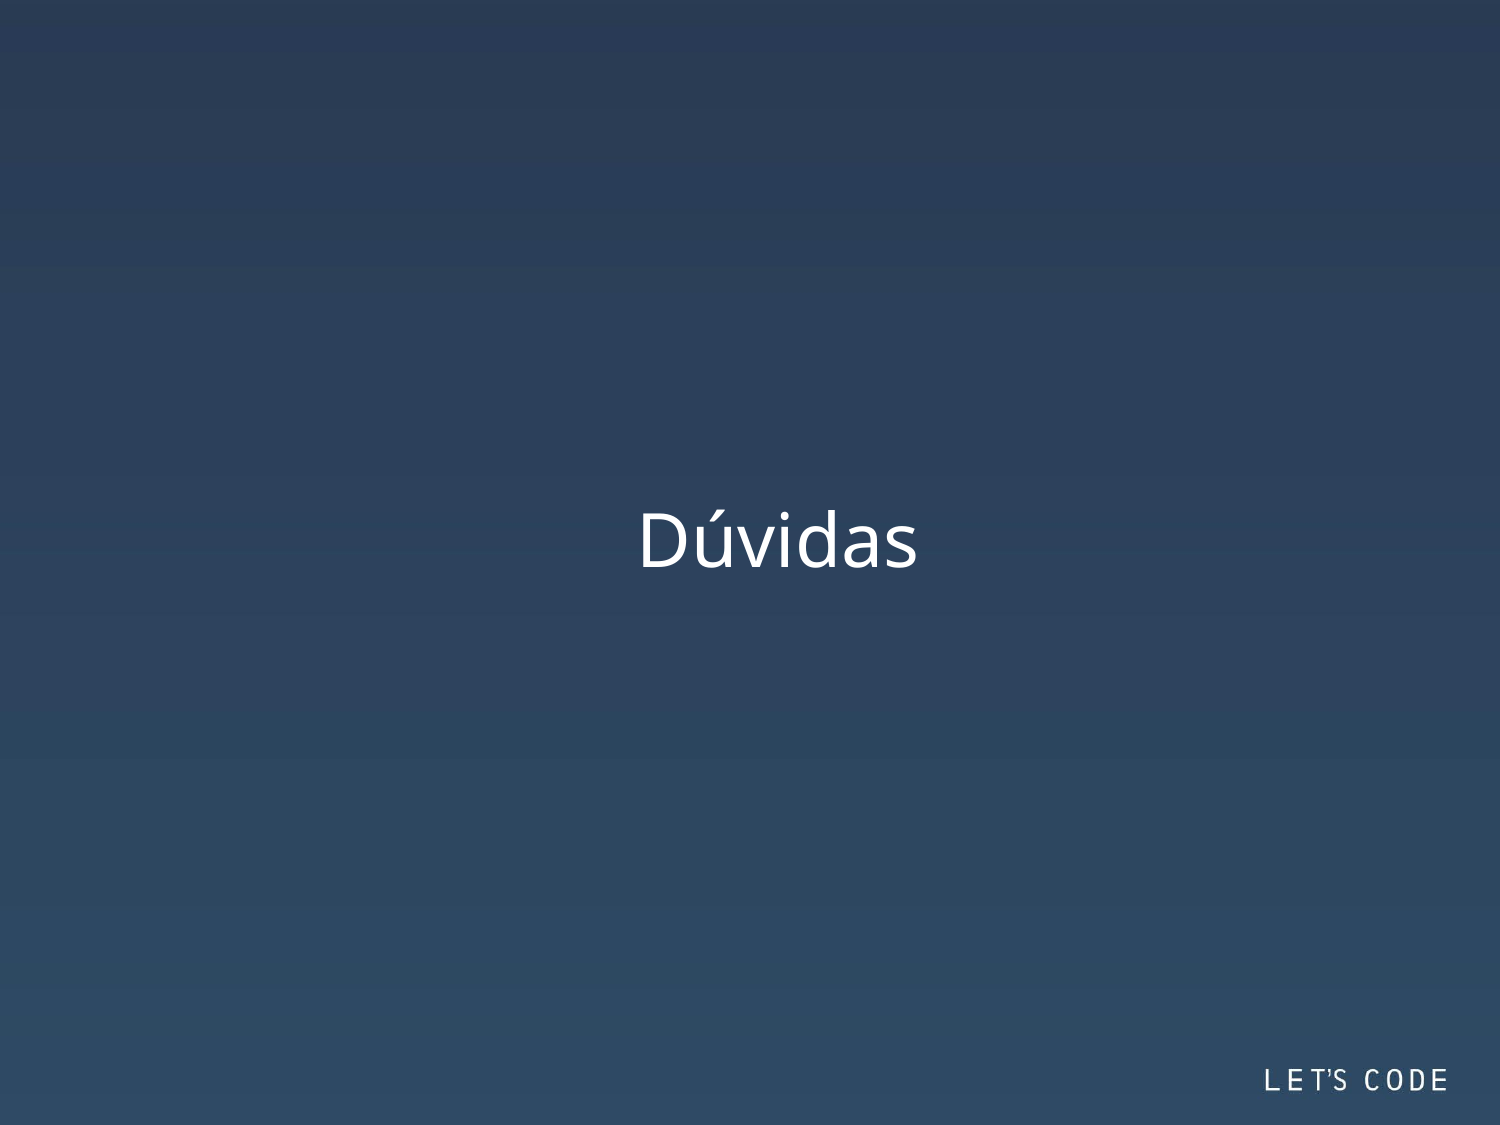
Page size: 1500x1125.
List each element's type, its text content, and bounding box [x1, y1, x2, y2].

text_box Dúvidas [176, 477, 1380, 576]
picture [0, 0, 1500, 1125]
